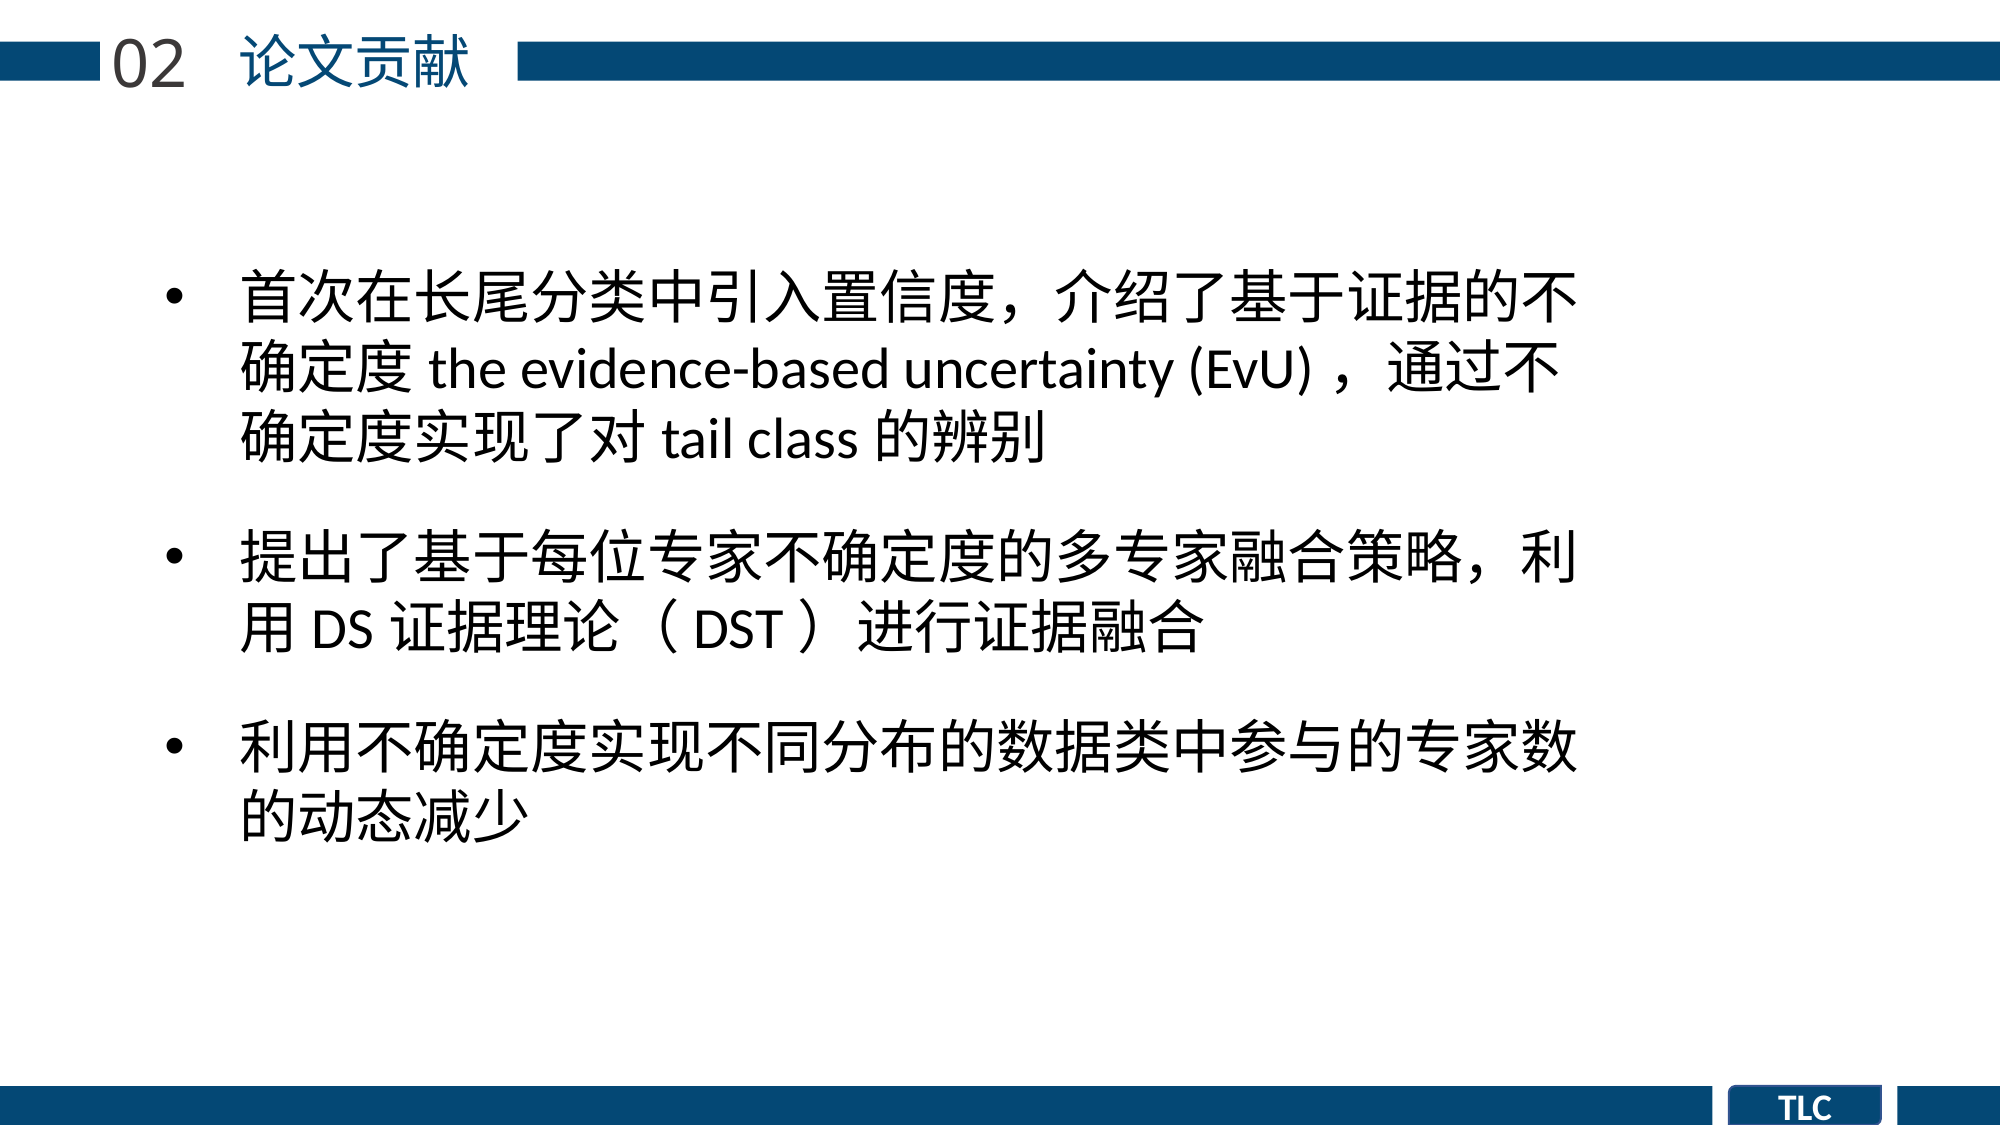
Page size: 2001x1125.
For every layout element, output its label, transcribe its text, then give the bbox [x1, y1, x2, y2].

text_box 首次在长尾分类中引入置信度，介绍了基于证据的不确定度the evidence-based uncertainty (EvU)，通过不确定度实现了对tail class的辨别 提出了基于每位专家不确定度的多专家融合策略，利用DS证据理论（DST）进行证据融合 利用不确定度实现不同分布的数据类中参与的专家数的动态减少 [149, 252, 1617, 858]
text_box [84, 13, 625, 110]
text_box [1896, 1085, 2000, 1125]
text_box TLC [1727, 1084, 1882, 1125]
text_box [0, 1085, 1713, 1125]
text_box [625, 41, 2000, 82]
text_box [0, 41, 84, 82]
